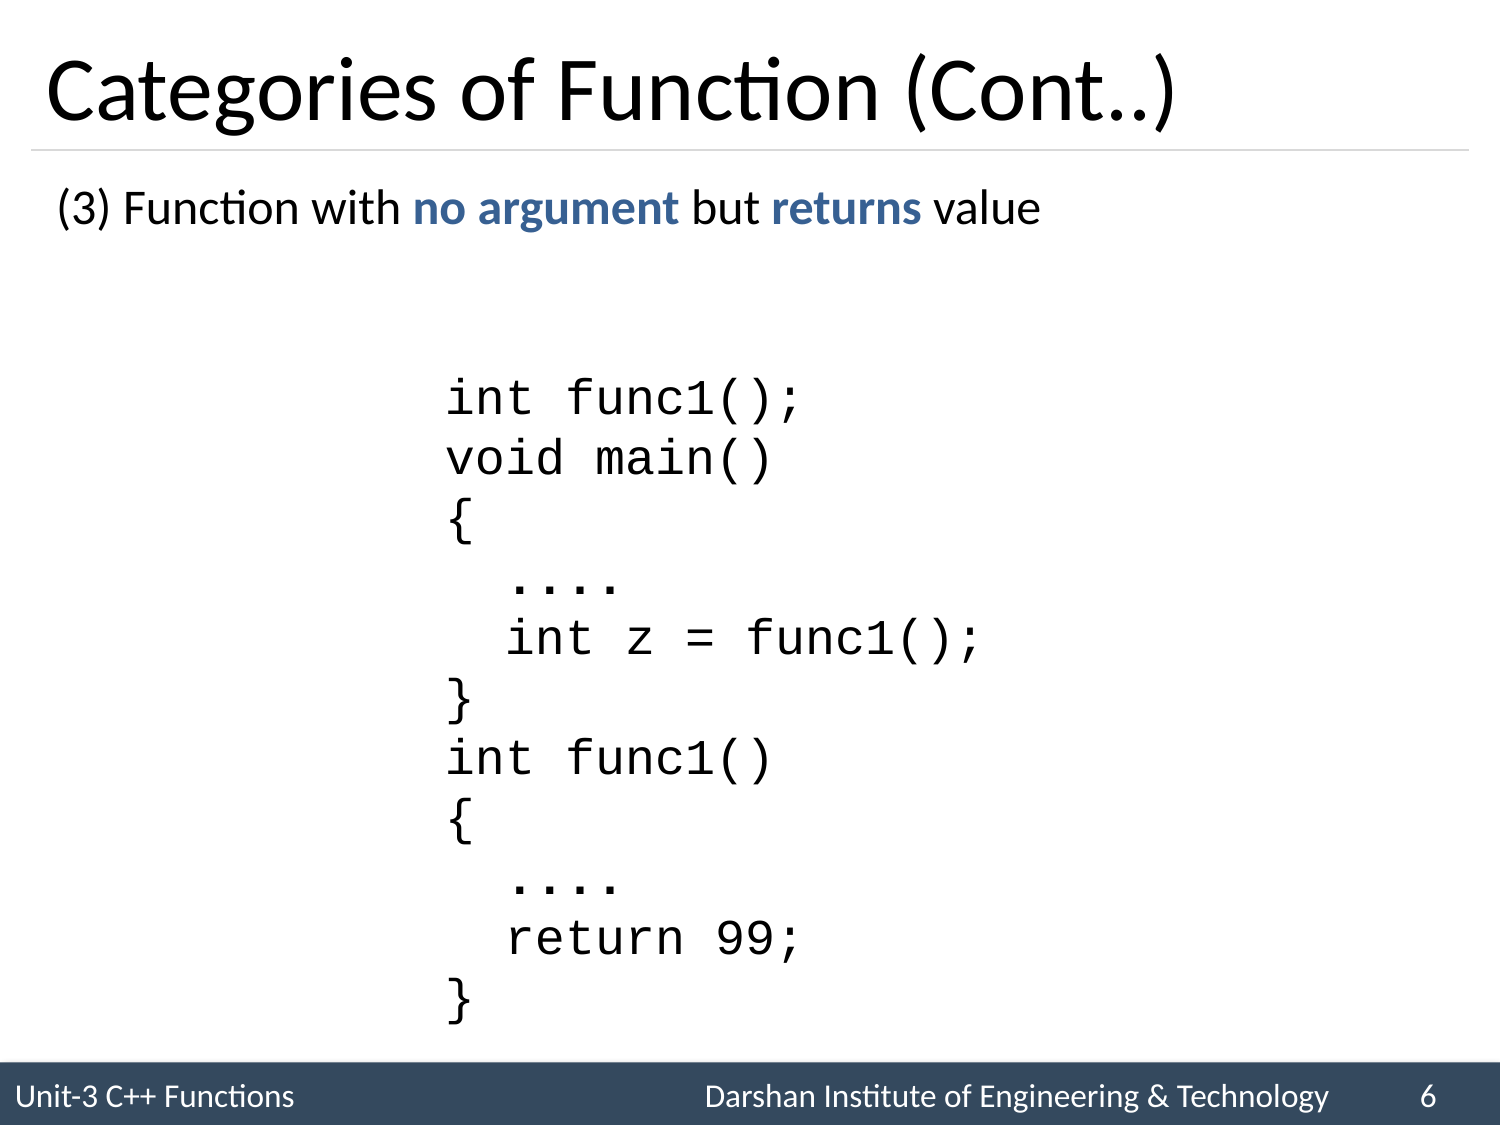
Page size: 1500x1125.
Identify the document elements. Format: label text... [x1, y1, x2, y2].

text_box int func1(); void main() { .... int z = func1(); } int func1() { .... return 99; } [444, 364, 1016, 1025]
text_box (3) Function with no argument but returns value [41, 166, 1099, 242]
title Categories of Function (Cont..) [31, 17, 1469, 150]
